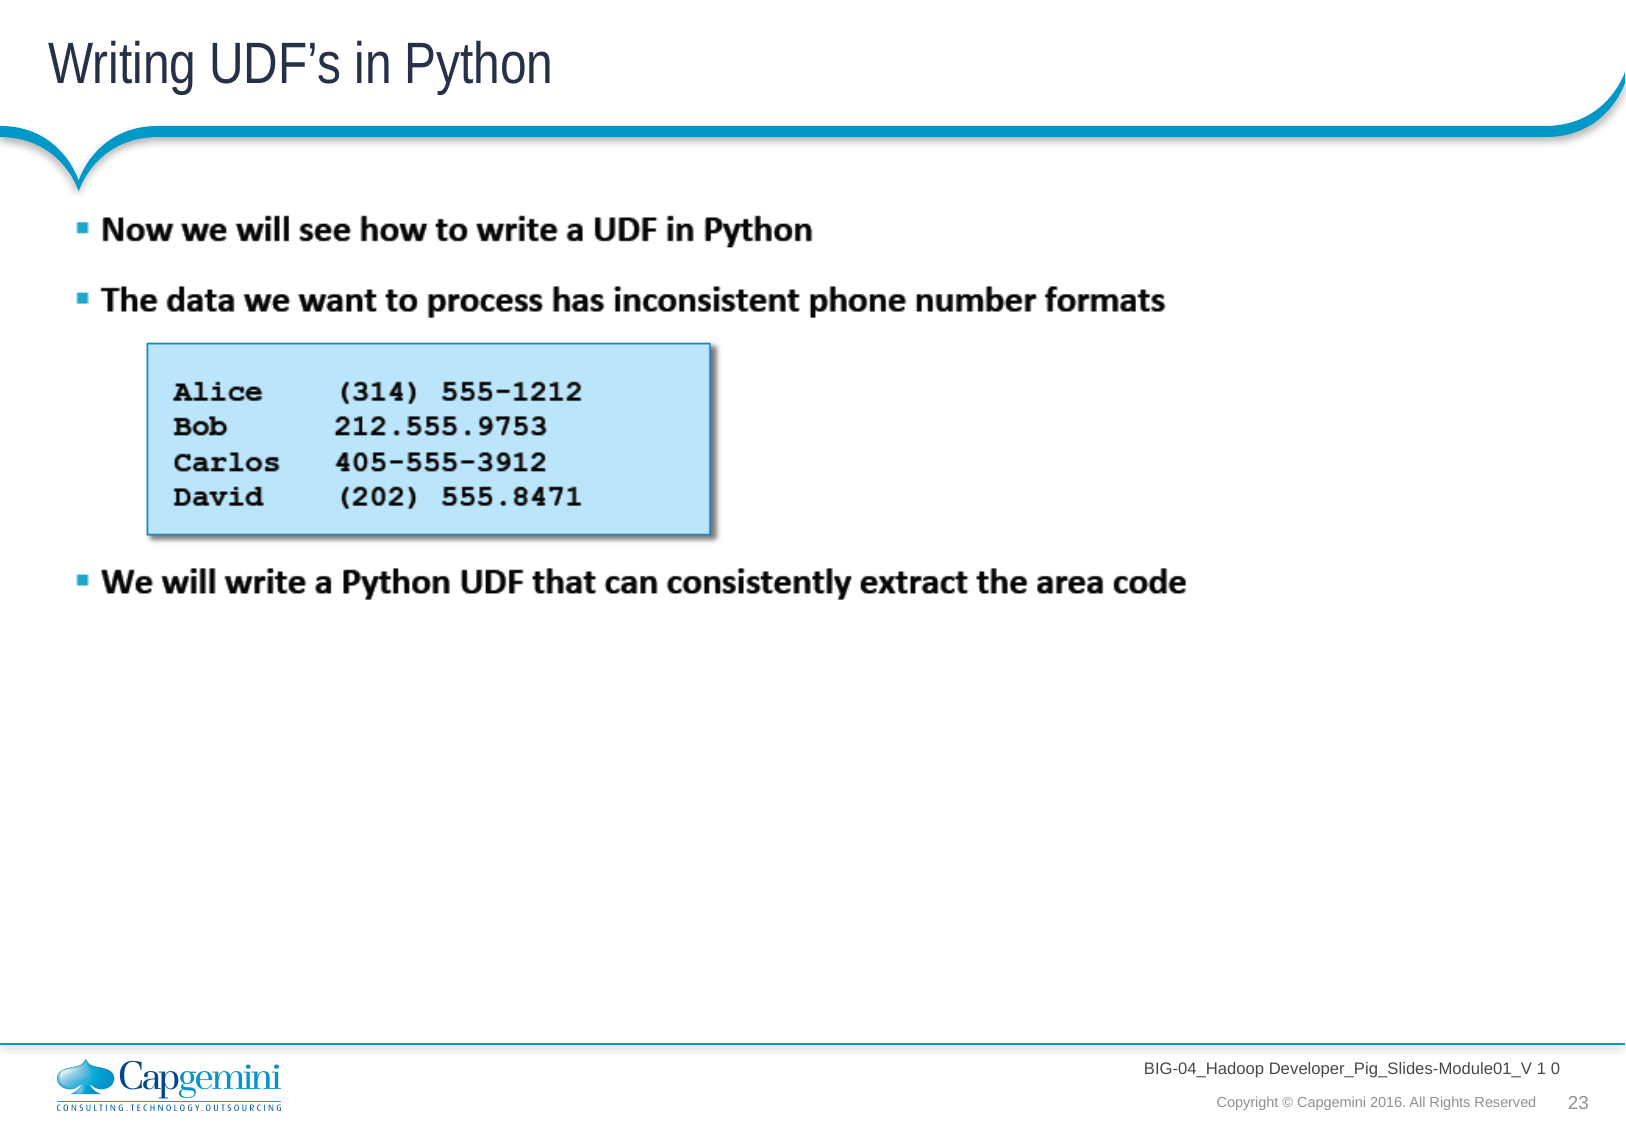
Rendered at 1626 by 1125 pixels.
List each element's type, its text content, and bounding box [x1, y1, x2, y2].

picture [57, 1059, 281, 1111]
picture [49, 199, 1273, 755]
title Writing UDF’s in Python [0, 0, 1625, 132]
